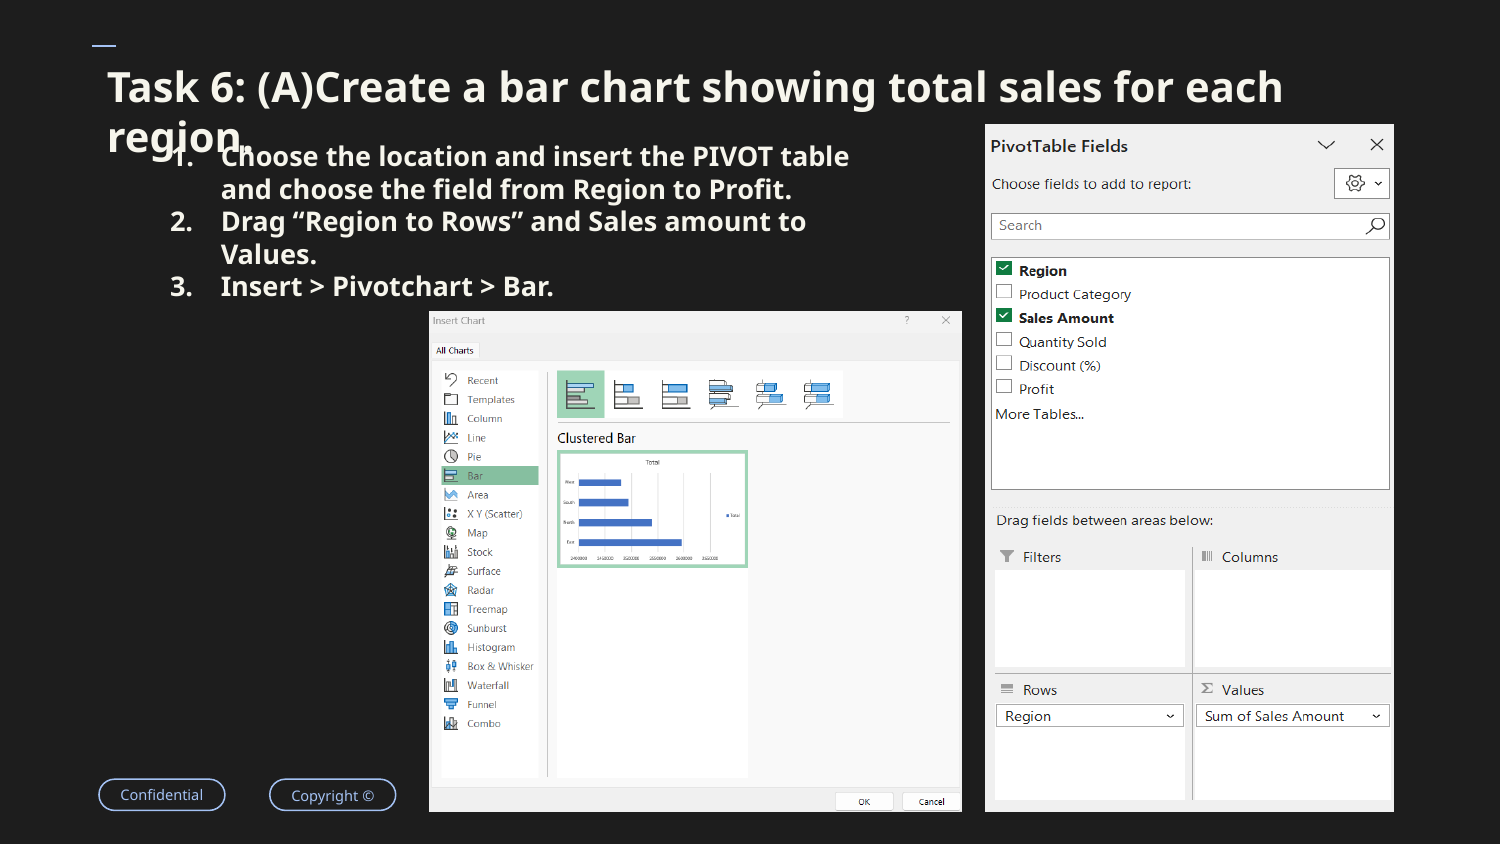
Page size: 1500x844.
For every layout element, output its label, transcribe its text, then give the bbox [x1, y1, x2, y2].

text_box Task 6: (A)Create a bar chart showing total sales for each region. [91, 46, 1447, 107]
picture [429, 310, 962, 813]
picture [985, 124, 1394, 813]
text_box Choose the location and insert the PIVOT table and choose the field from Region to Profit. Drag “Region to Rows” and Sales amount to Values. Insert > Pivotchart > Bar. [130, 124, 910, 317]
